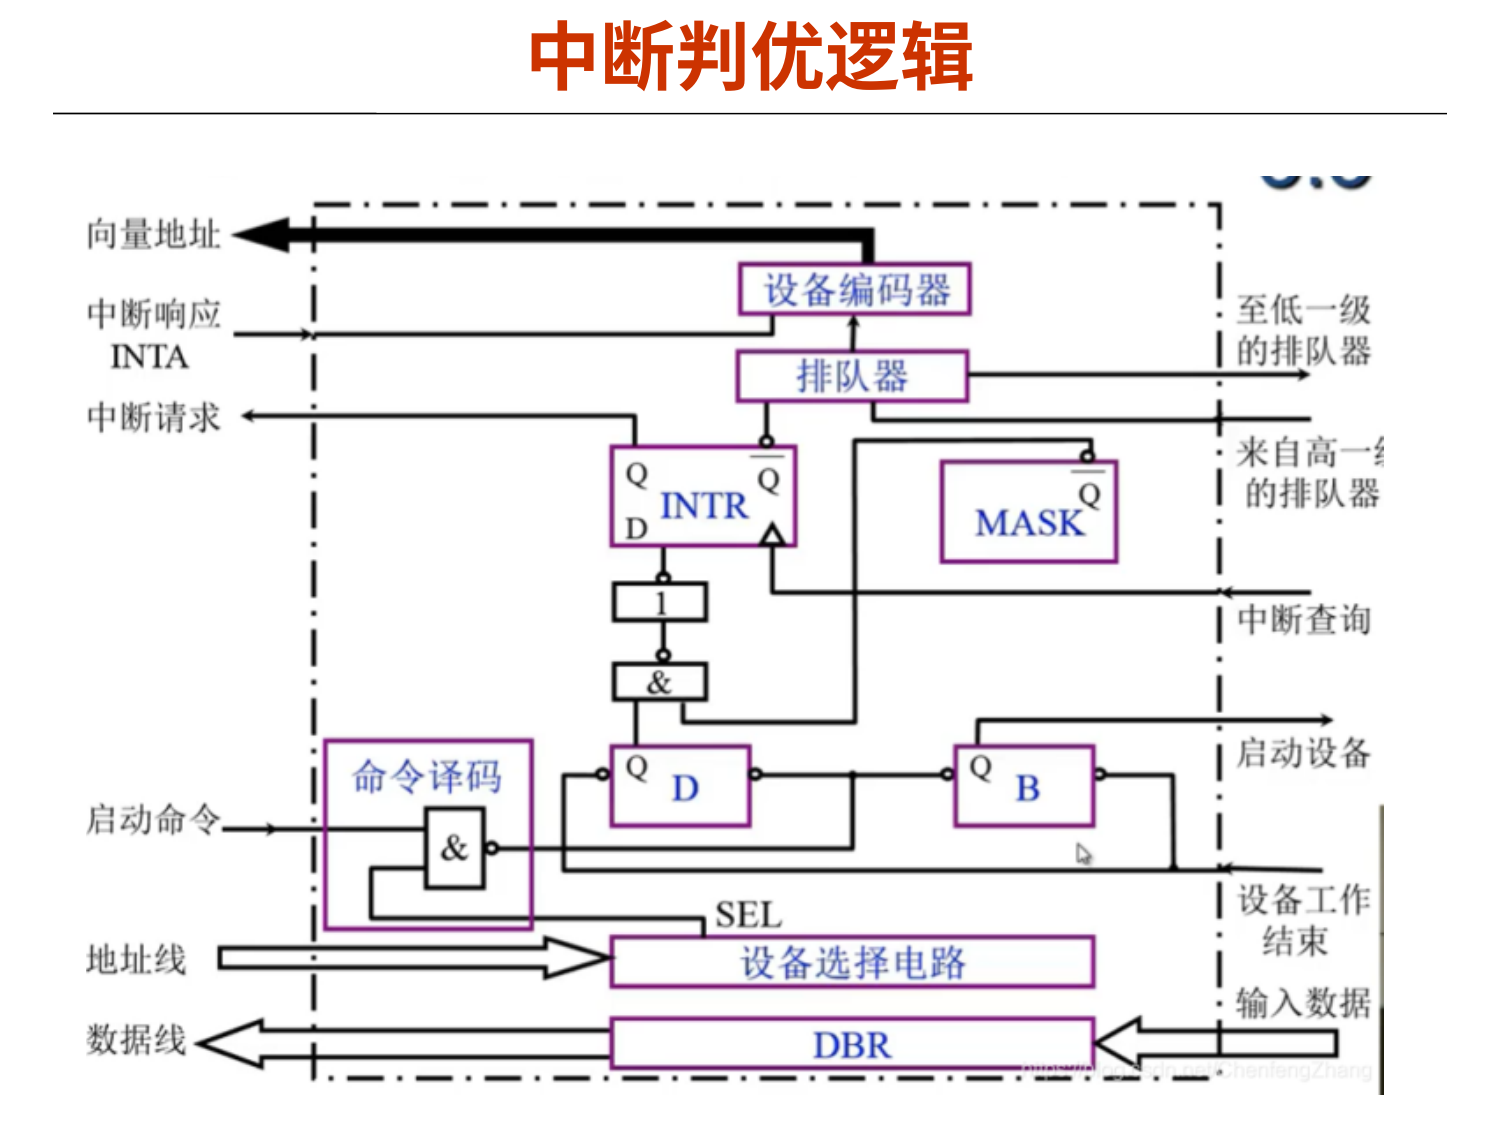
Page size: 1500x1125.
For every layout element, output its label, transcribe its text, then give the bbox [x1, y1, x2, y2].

picture [86, 175, 1384, 1096]
title 中断判优逻辑 [74, 8, 1426, 102]
